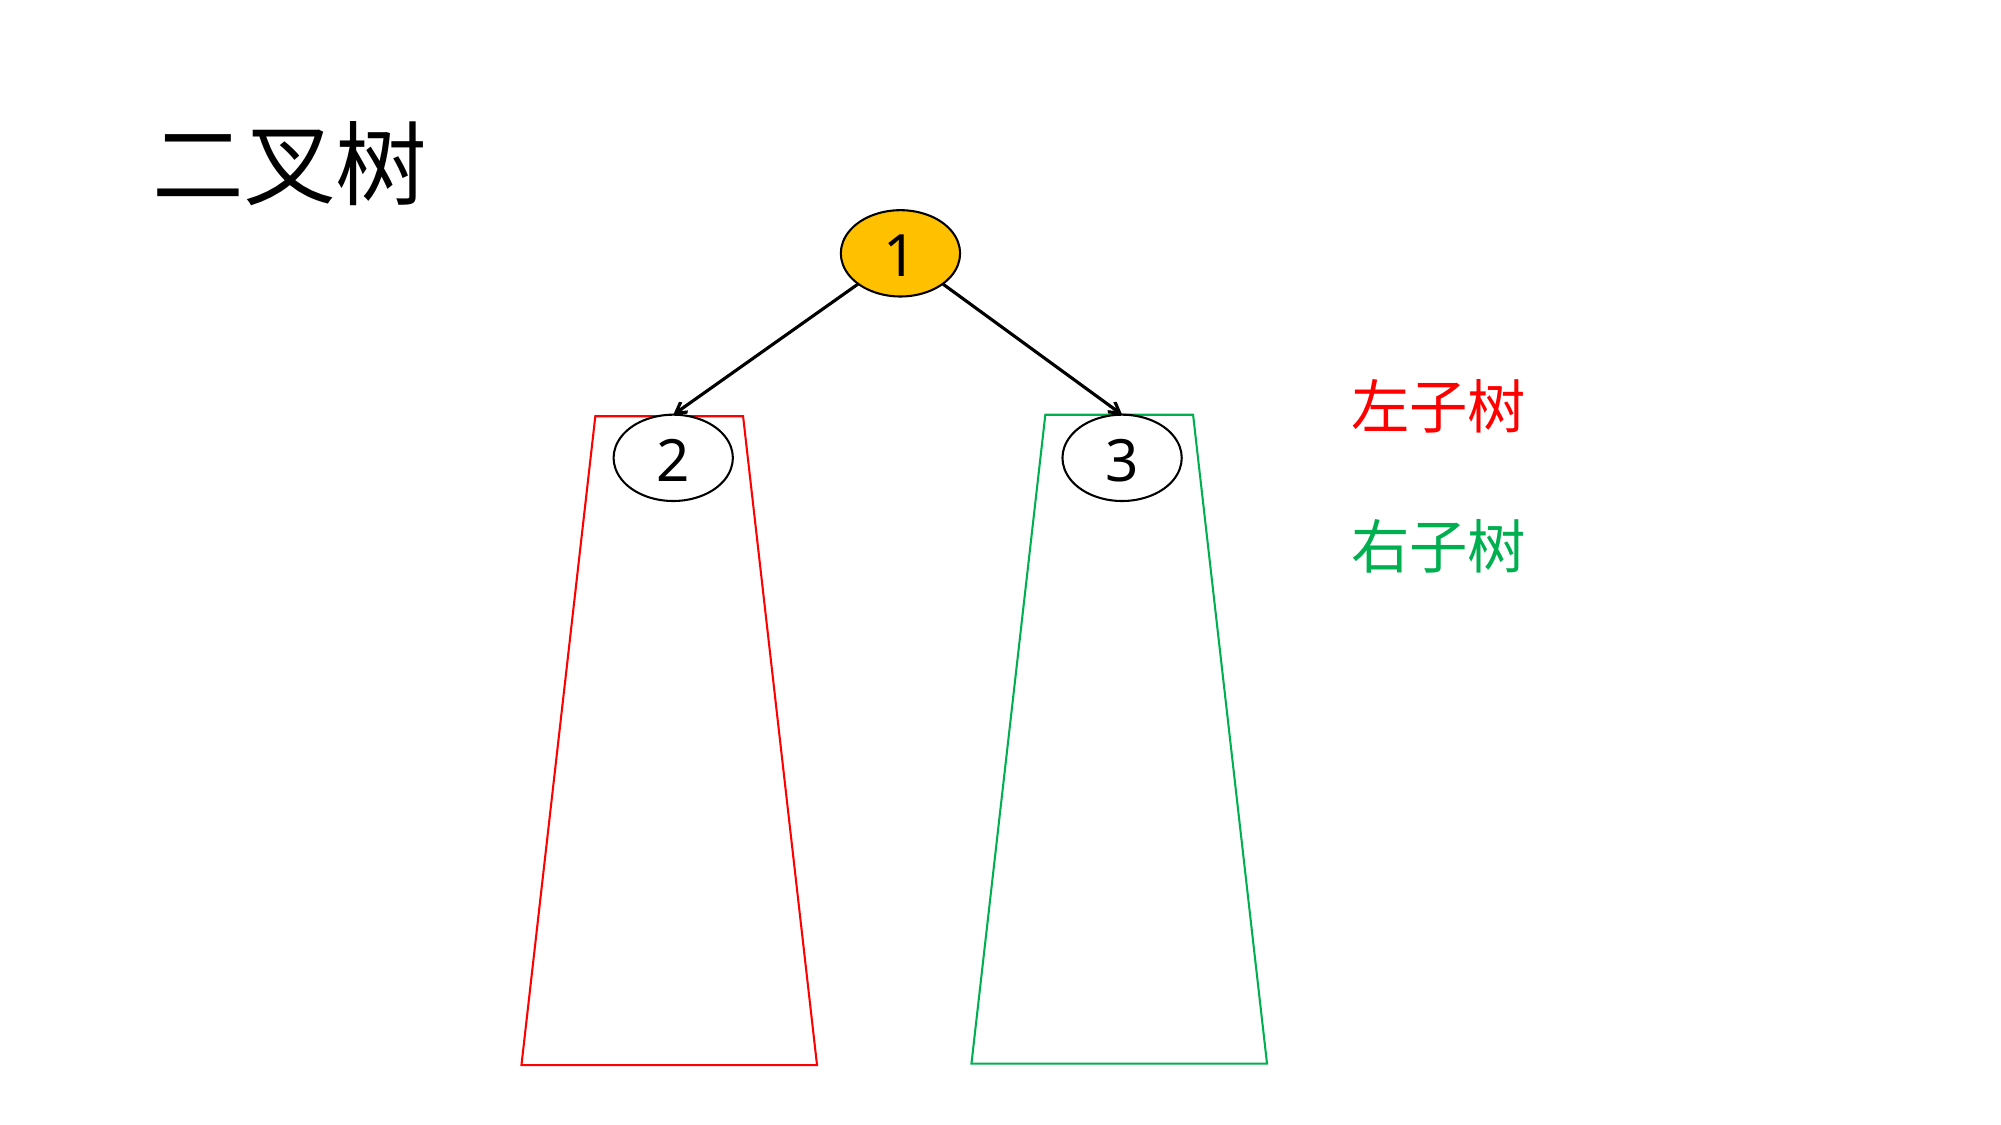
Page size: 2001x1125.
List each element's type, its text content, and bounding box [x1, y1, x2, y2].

text_box 2 [612, 413, 734, 503]
text_box [970, 413, 1269, 1065]
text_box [942, 283, 1123, 415]
text_box 左子树 右子树 [1336, 362, 1815, 588]
title 二叉树 [137, 59, 1863, 278]
text_box 1 [839, 209, 962, 298]
text_box [520, 415, 819, 1067]
text_box 3 [1061, 413, 1183, 503]
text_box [673, 283, 859, 415]
